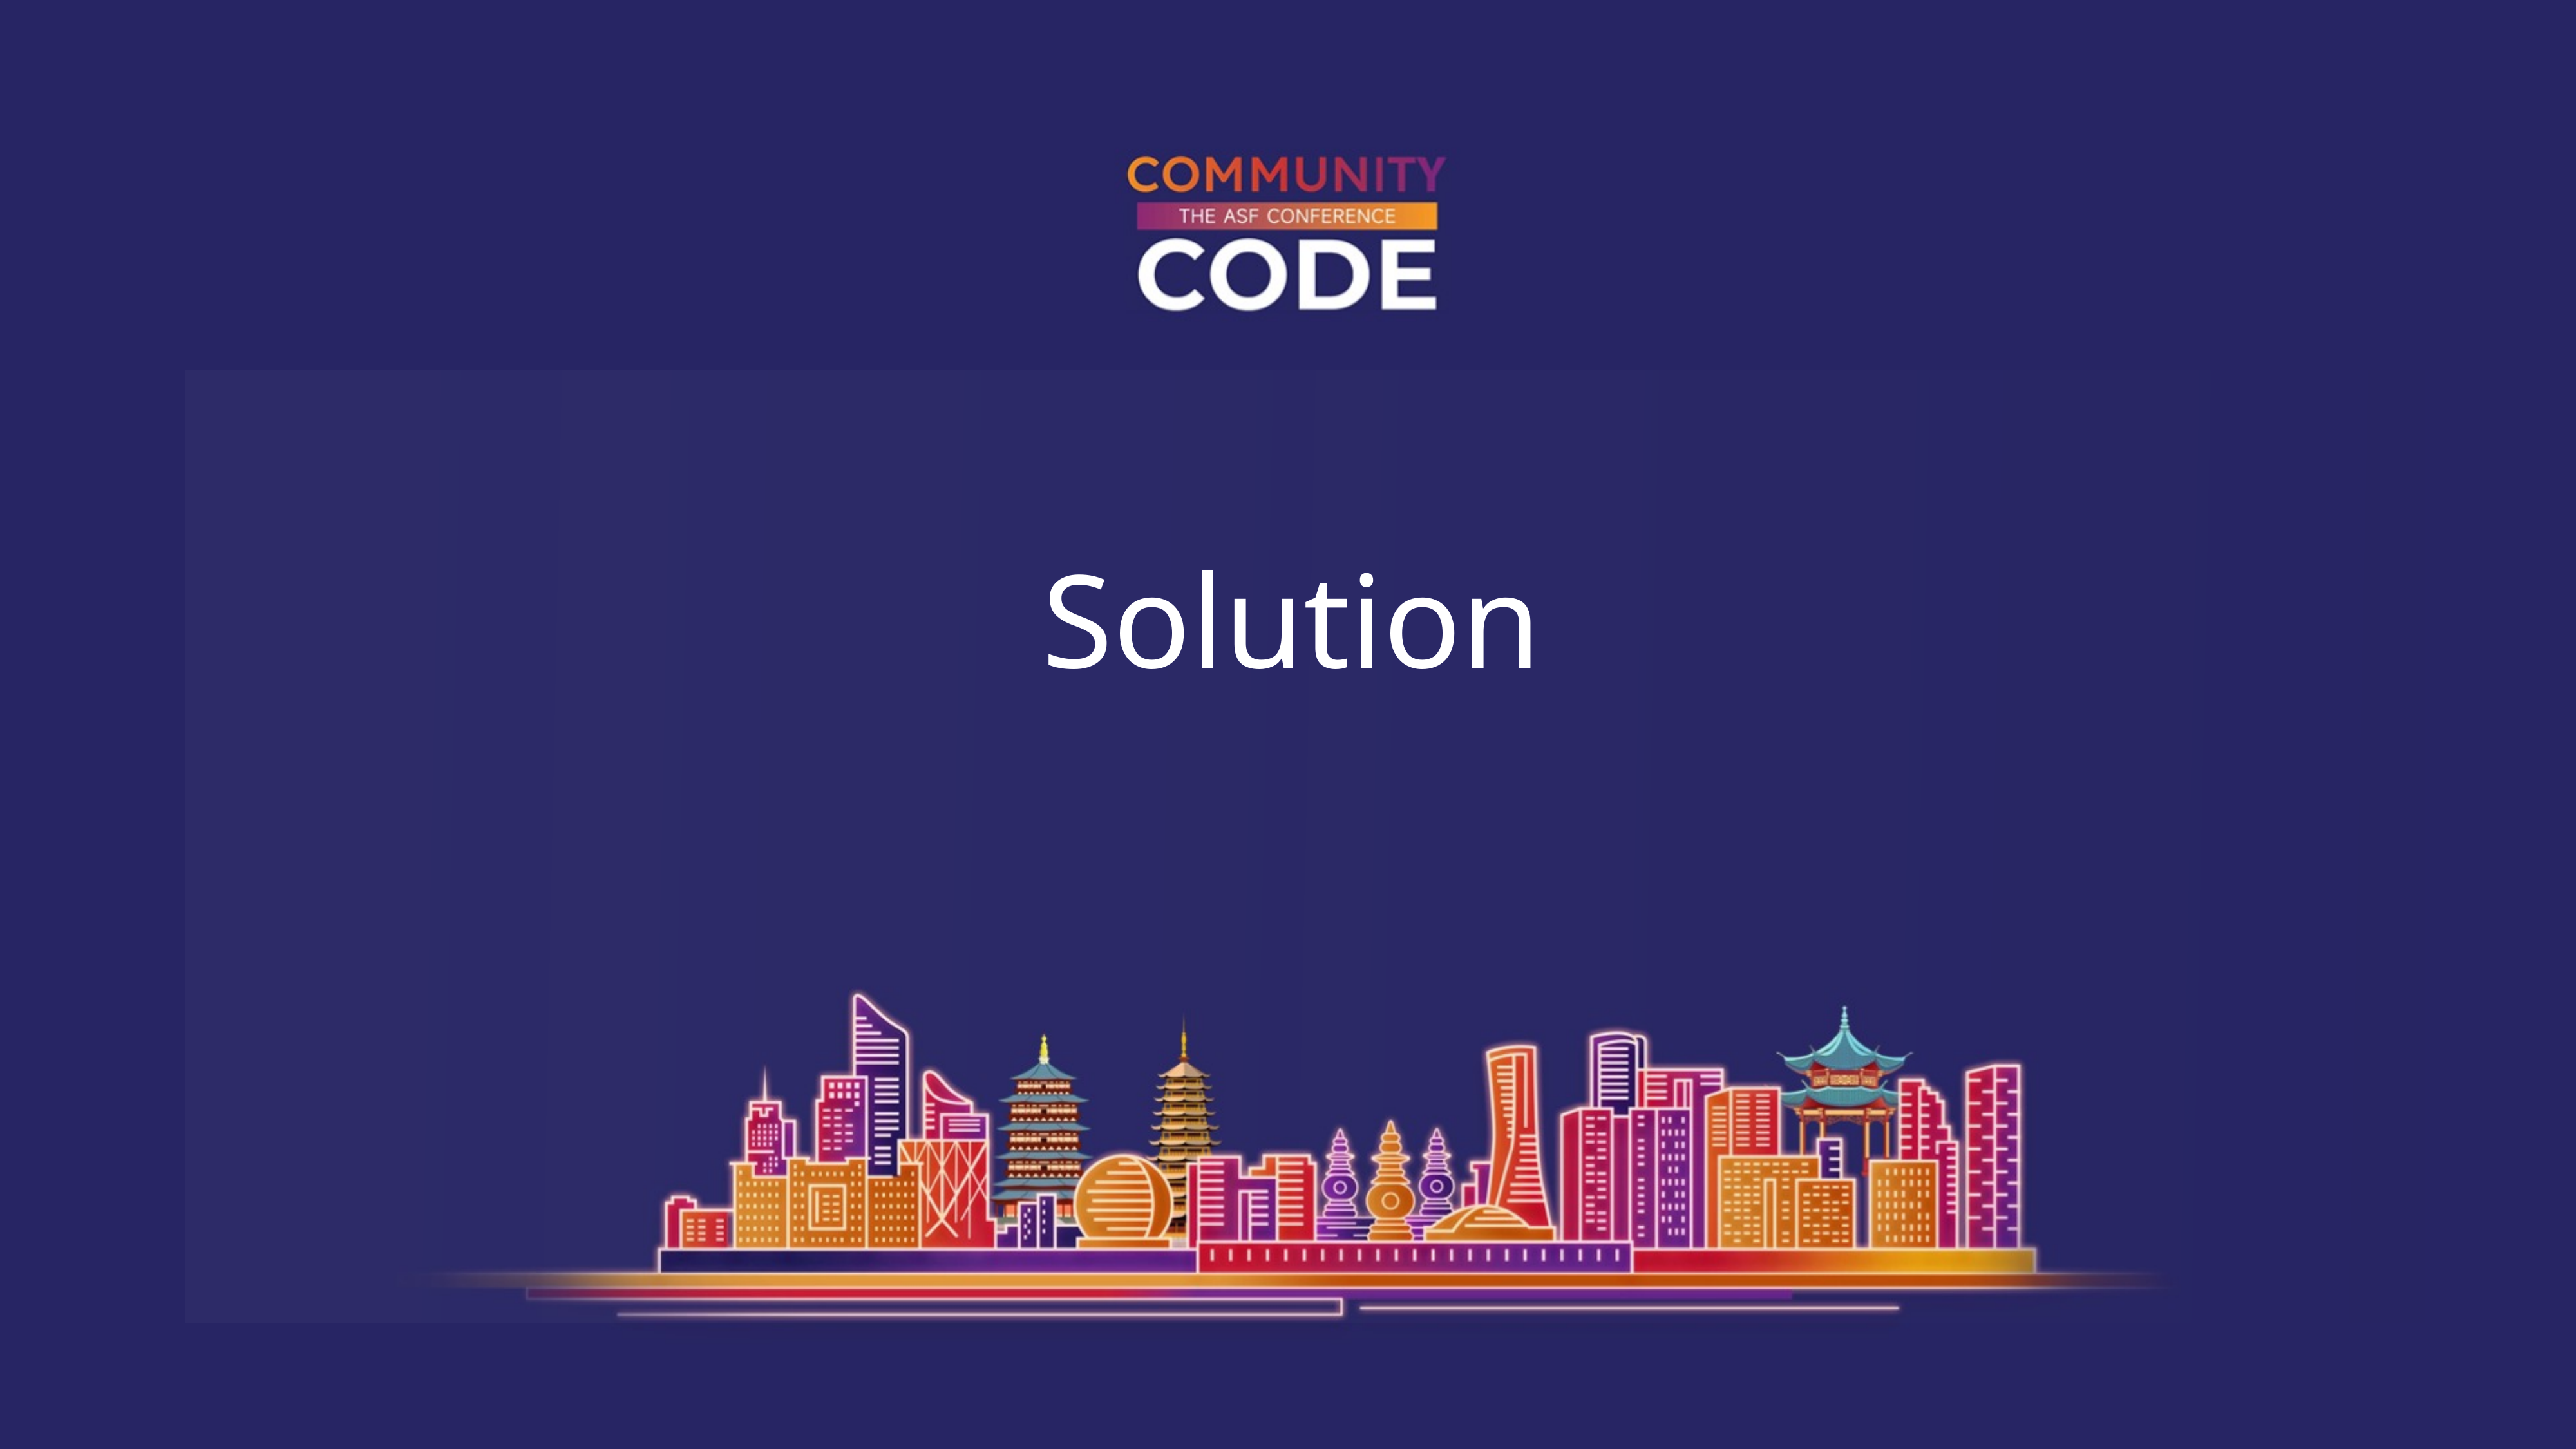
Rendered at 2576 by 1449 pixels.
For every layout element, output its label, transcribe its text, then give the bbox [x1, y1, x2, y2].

text_box Solution [185, 468, 2399, 749]
picture [0, 0, 2576, 1449]
